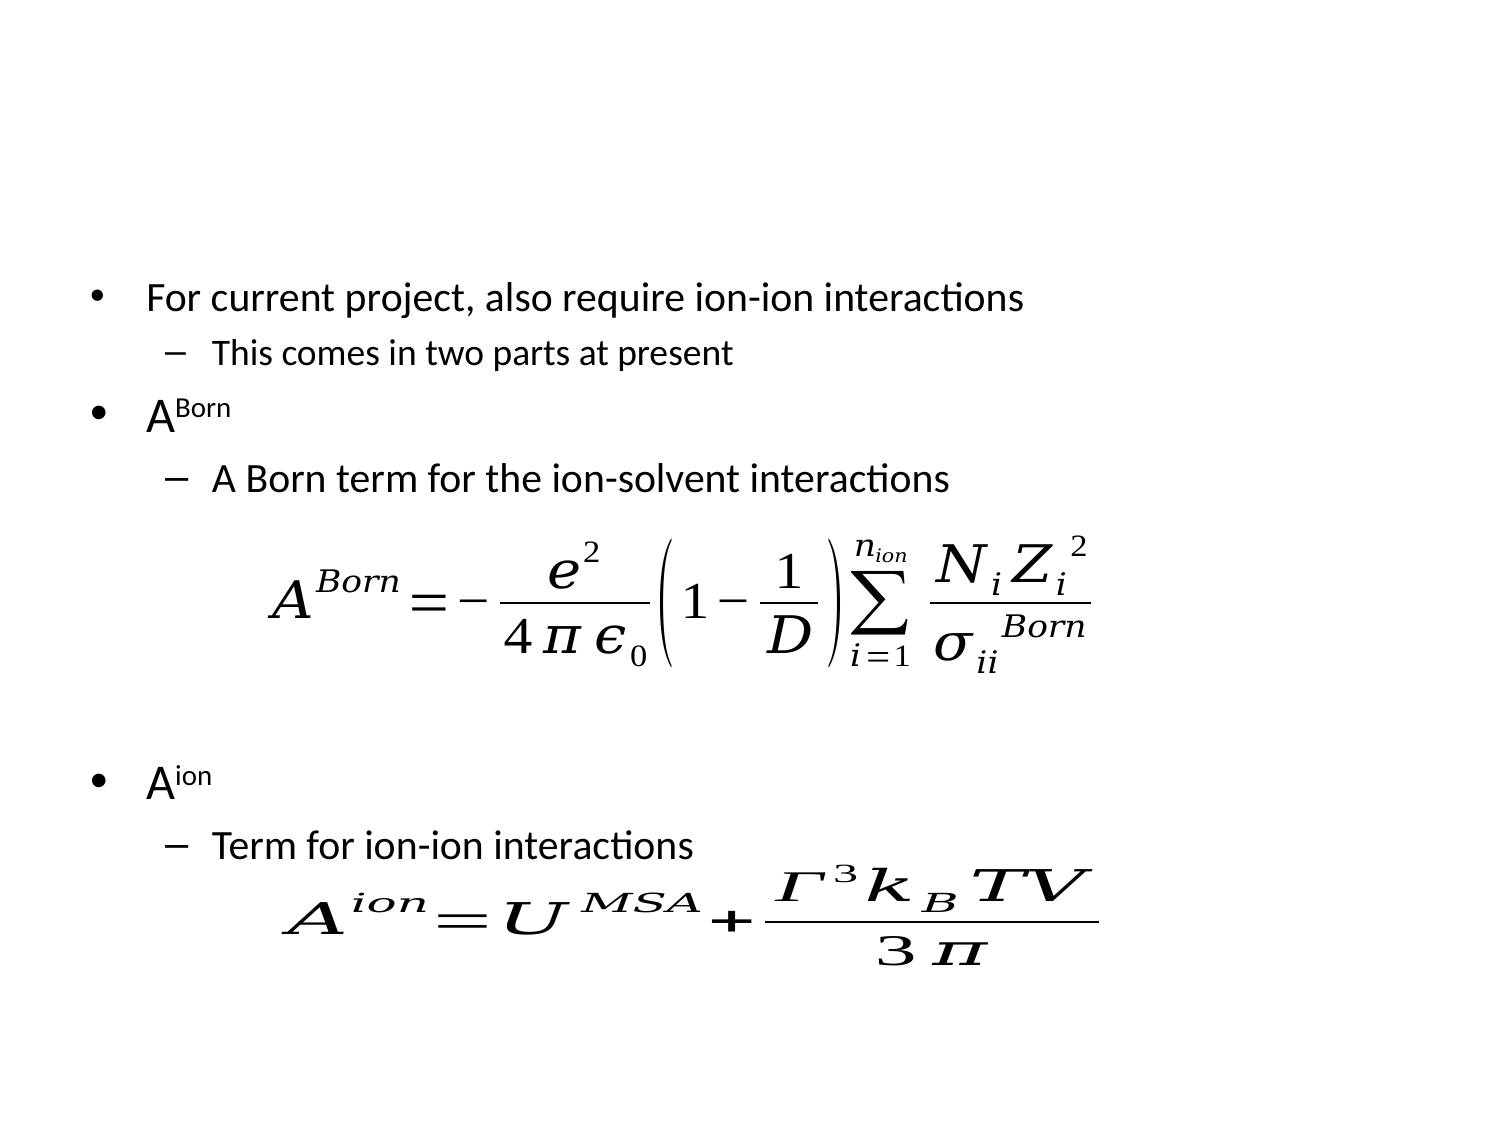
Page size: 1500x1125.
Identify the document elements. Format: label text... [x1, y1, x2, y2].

list For current project, also require ion-ion interactions This comes in two parts at present ABorn A Born term for the ion-solvent interactions Aion Term for ion-ion interactions [75, 262, 1425, 1005]
